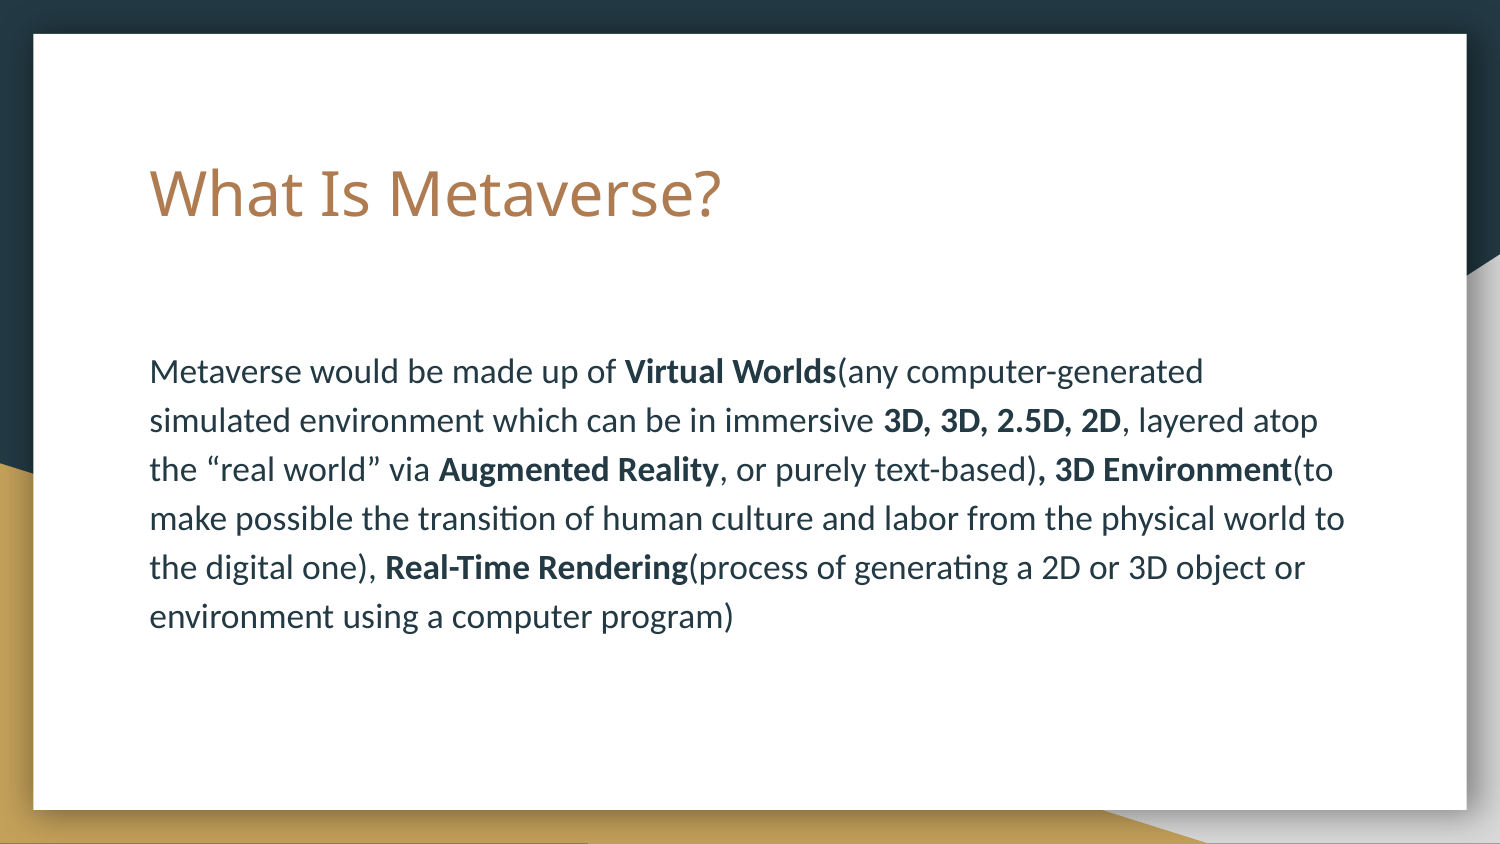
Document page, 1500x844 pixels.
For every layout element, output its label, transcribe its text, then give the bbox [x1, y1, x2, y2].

title What Is Metaverse? [134, 138, 1366, 296]
list Metaverse would be made up of Virtual Worlds(any computer-generated simulated environment which can be in immersive 3D, 3D, 2.5D, 2D, layered atop the “real world” via Augmented Reality, or purely text-based), 3D Environment(to make possible the transition of human culture and labor from the physical world to the digital one), Real-Time Rendering(process of generating a 2D or 3D object or environment using a computer program) [134, 326, 1366, 729]
